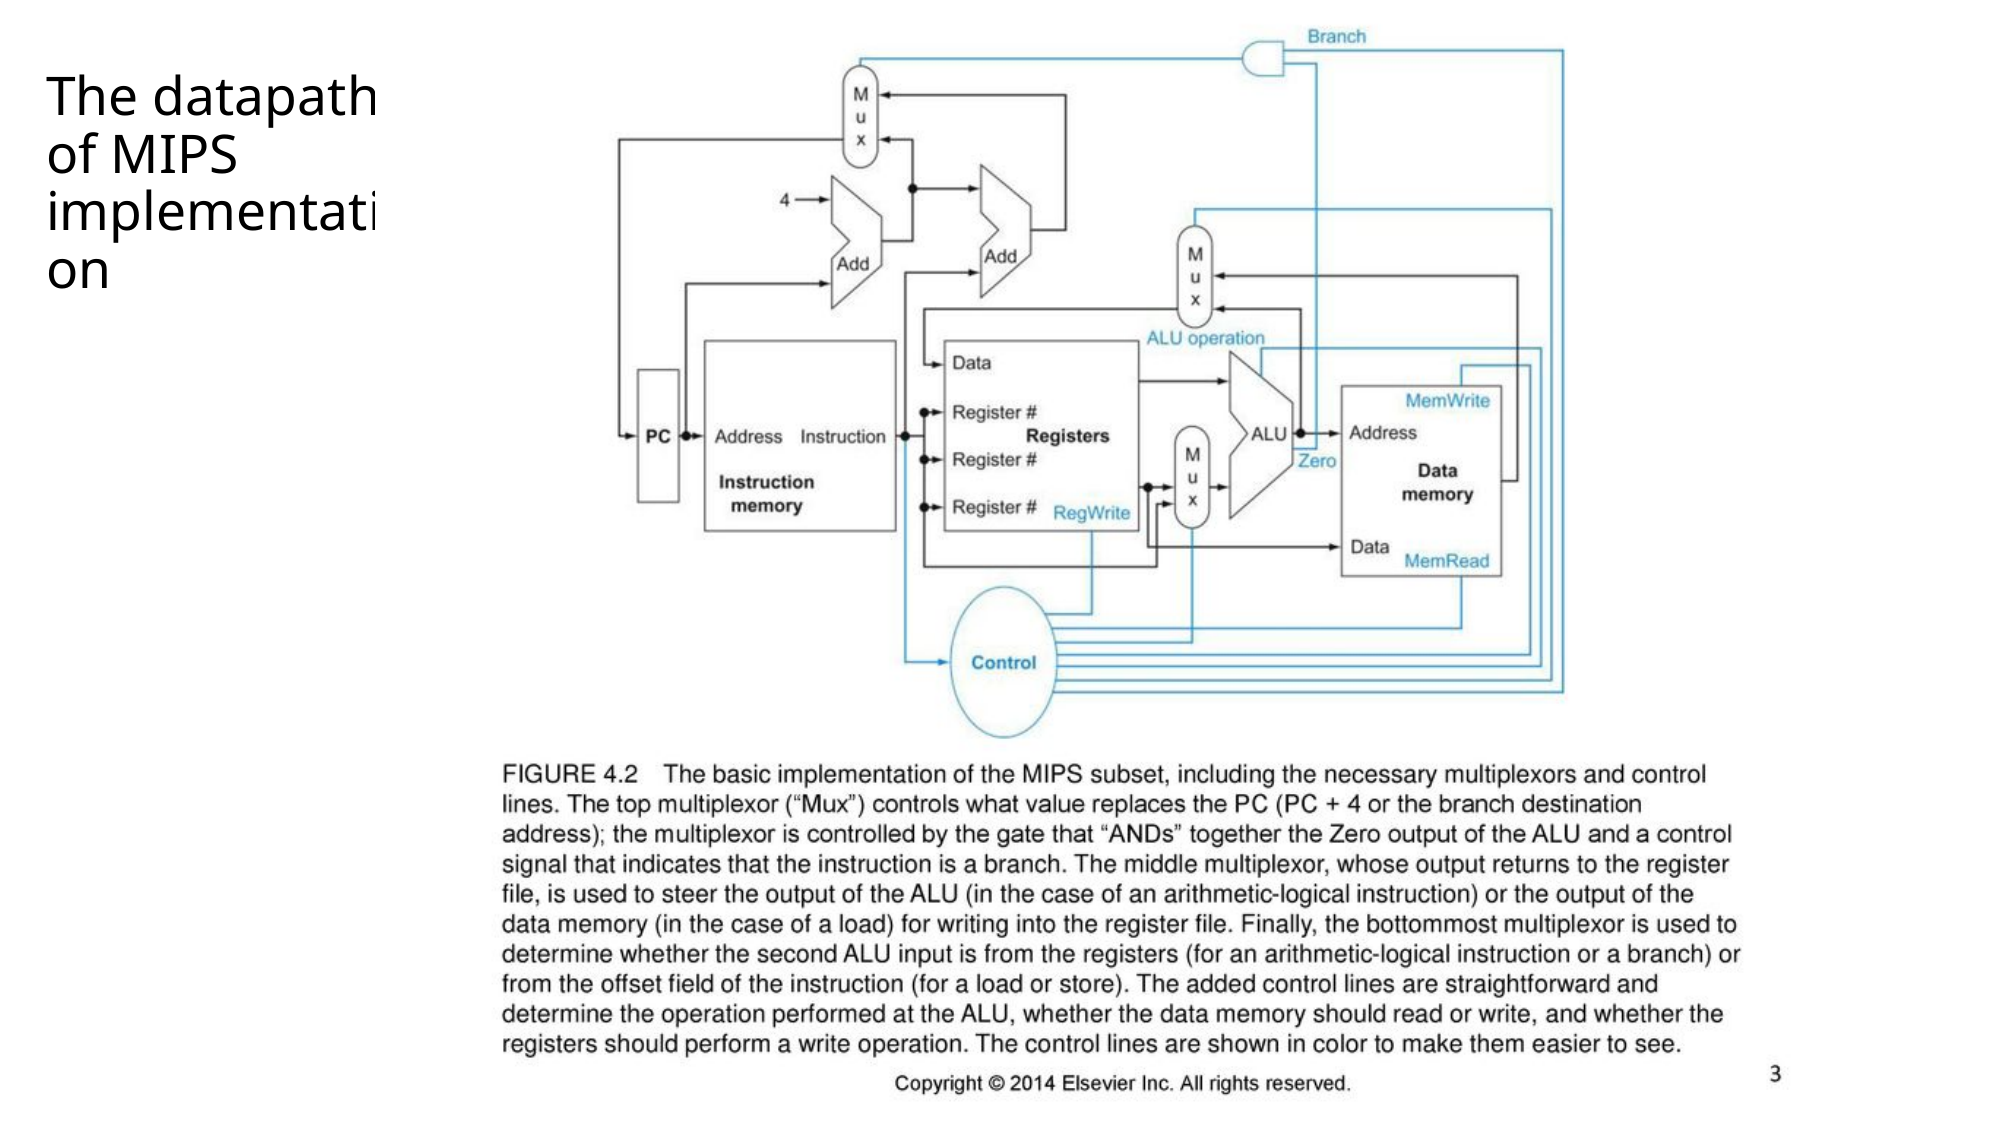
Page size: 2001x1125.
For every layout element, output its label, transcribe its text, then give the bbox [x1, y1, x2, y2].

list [375, 2, 1872, 1125]
title The datapath of MIPS implementation [30, 59, 375, 310]
